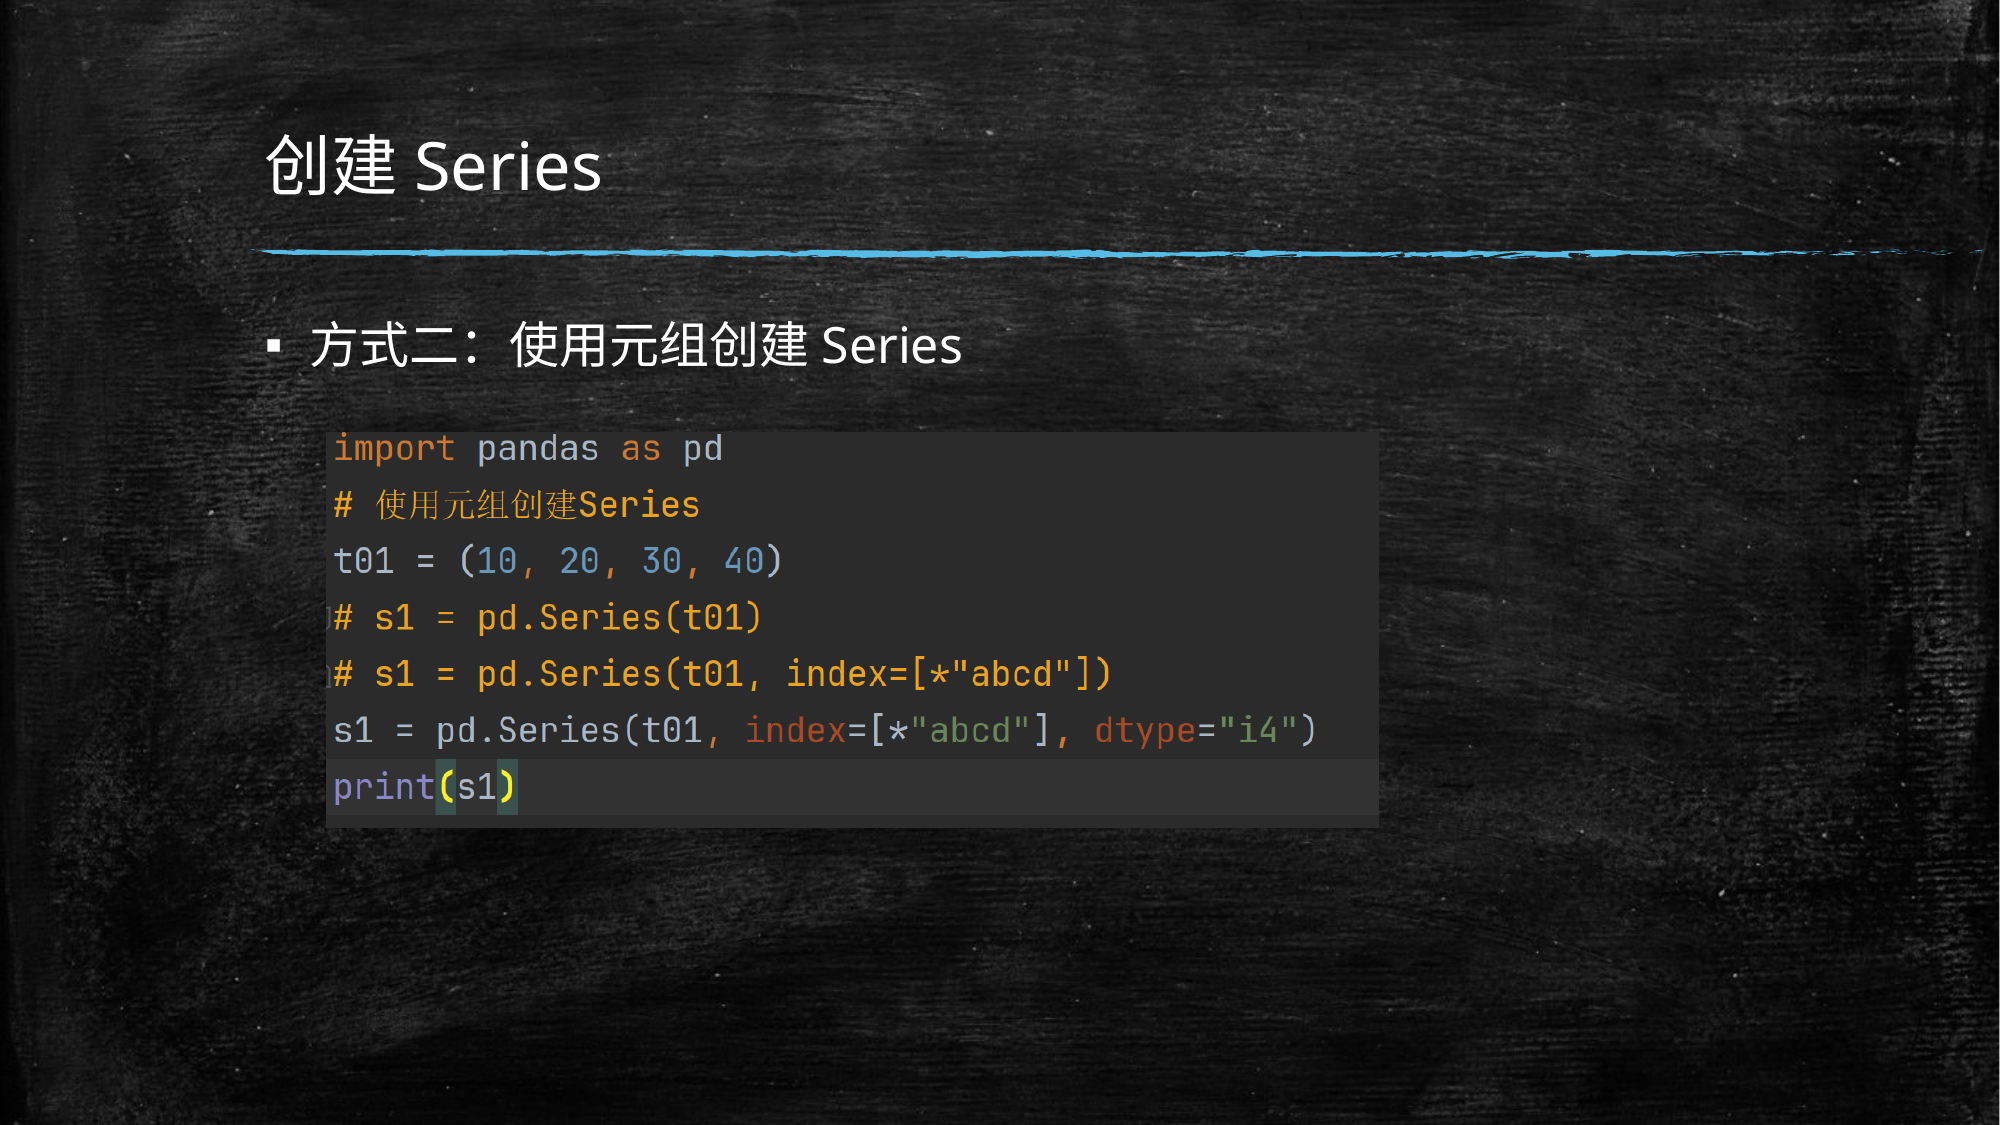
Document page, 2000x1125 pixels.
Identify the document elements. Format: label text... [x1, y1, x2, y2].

title 创建Series [249, 45, 1750, 213]
picture [326, 432, 1379, 828]
list 方式二：使用元组创建Series [249, 312, 1750, 1013]
